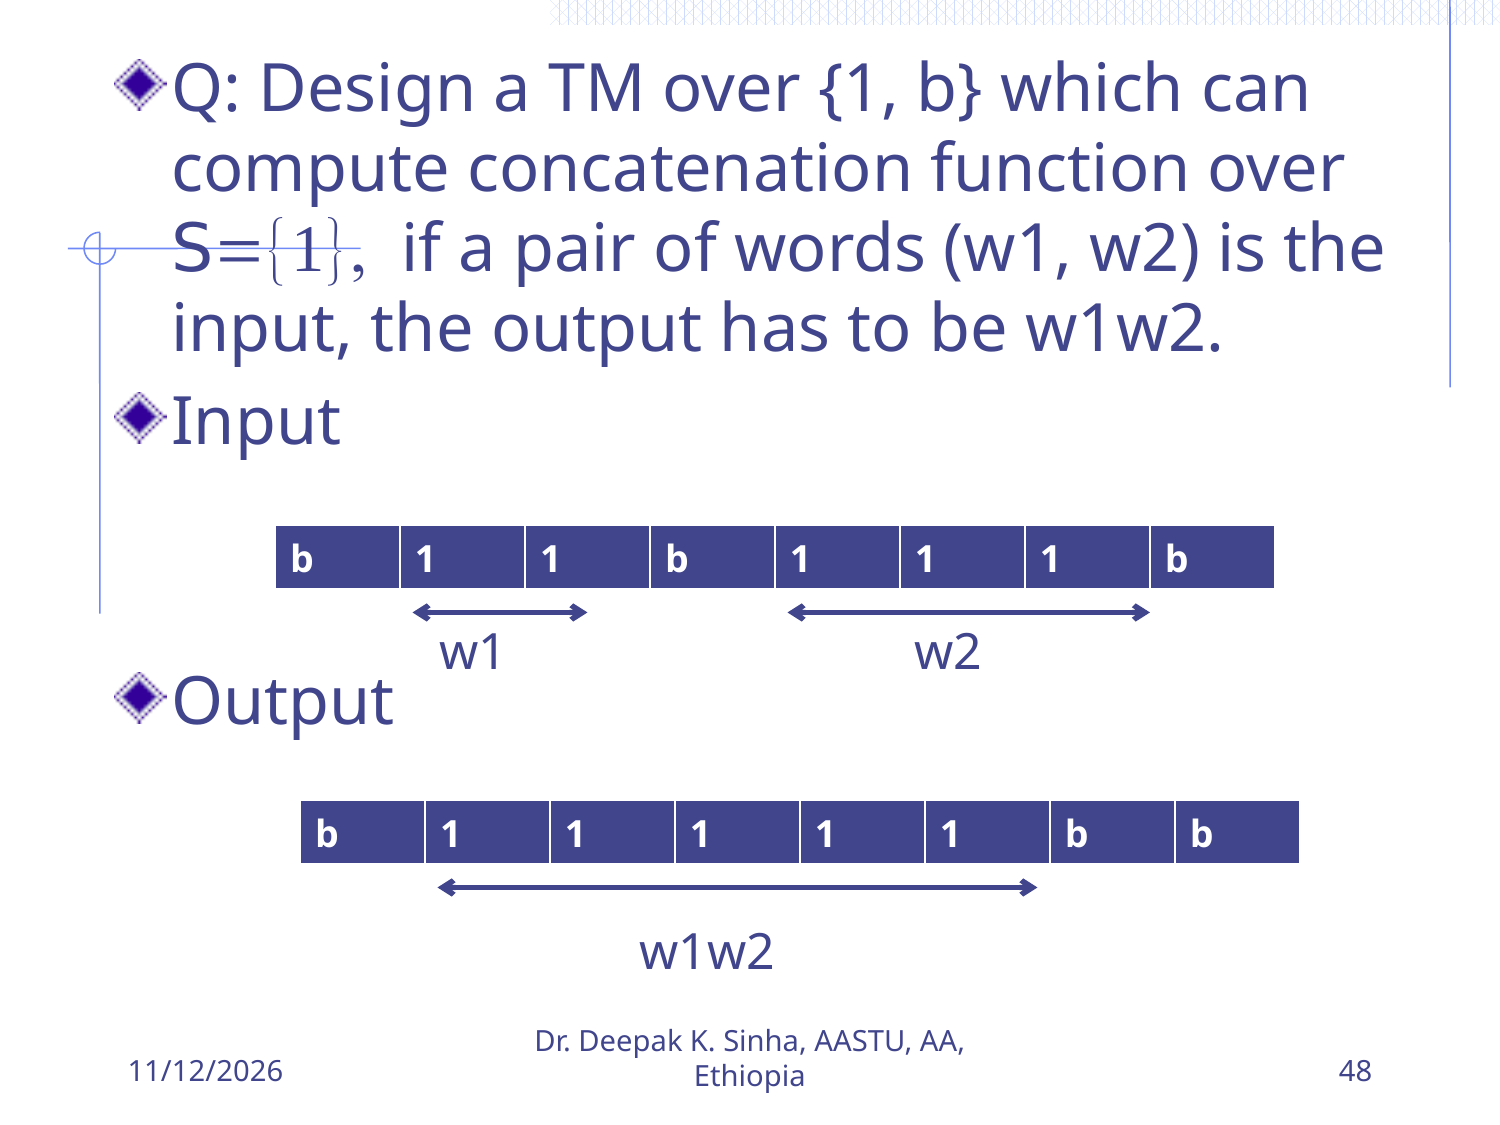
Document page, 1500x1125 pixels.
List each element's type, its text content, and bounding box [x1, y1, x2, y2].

picture [114, 392, 167, 444]
picture [114, 59, 167, 111]
table_header b [301, 801, 424, 863]
table_header 1 [1026, 526, 1149, 588]
table_header b [1051, 801, 1174, 863]
table_header 1 [551, 801, 674, 863]
table_header 1 [401, 526, 524, 588]
text_box w2 [899, 621, 1038, 688]
picture [114, 672, 167, 724]
table_header 1 [426, 801, 549, 863]
text_box w1w2 [624, 912, 938, 988]
footer Dr. Deepak K. Sinha, AASTU, AA, Ethiopia [512, 1025, 988, 1100]
table_header 1 [526, 526, 649, 588]
table_header 1 [676, 801, 799, 863]
table_header b [651, 526, 774, 588]
table_header b [1151, 526, 1274, 588]
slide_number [112, 1025, 425, 1100]
list Q: Design a TM over {1, b} which can compute concatenation function over S={1}, if a pair of words (w1, w2) is the input, the output has to be w1w2. Input Output [99, 37, 1438, 1013]
table_header 1 [926, 801, 1049, 863]
table_header 1 [776, 526, 899, 588]
slide_number 48 [1074, 1025, 1388, 1100]
table_header 1 [901, 526, 1024, 588]
text_box w1 [424, 621, 563, 688]
table_header b [1176, 801, 1299, 863]
table_header b [276, 526, 399, 588]
table_header 1 [801, 801, 924, 863]
